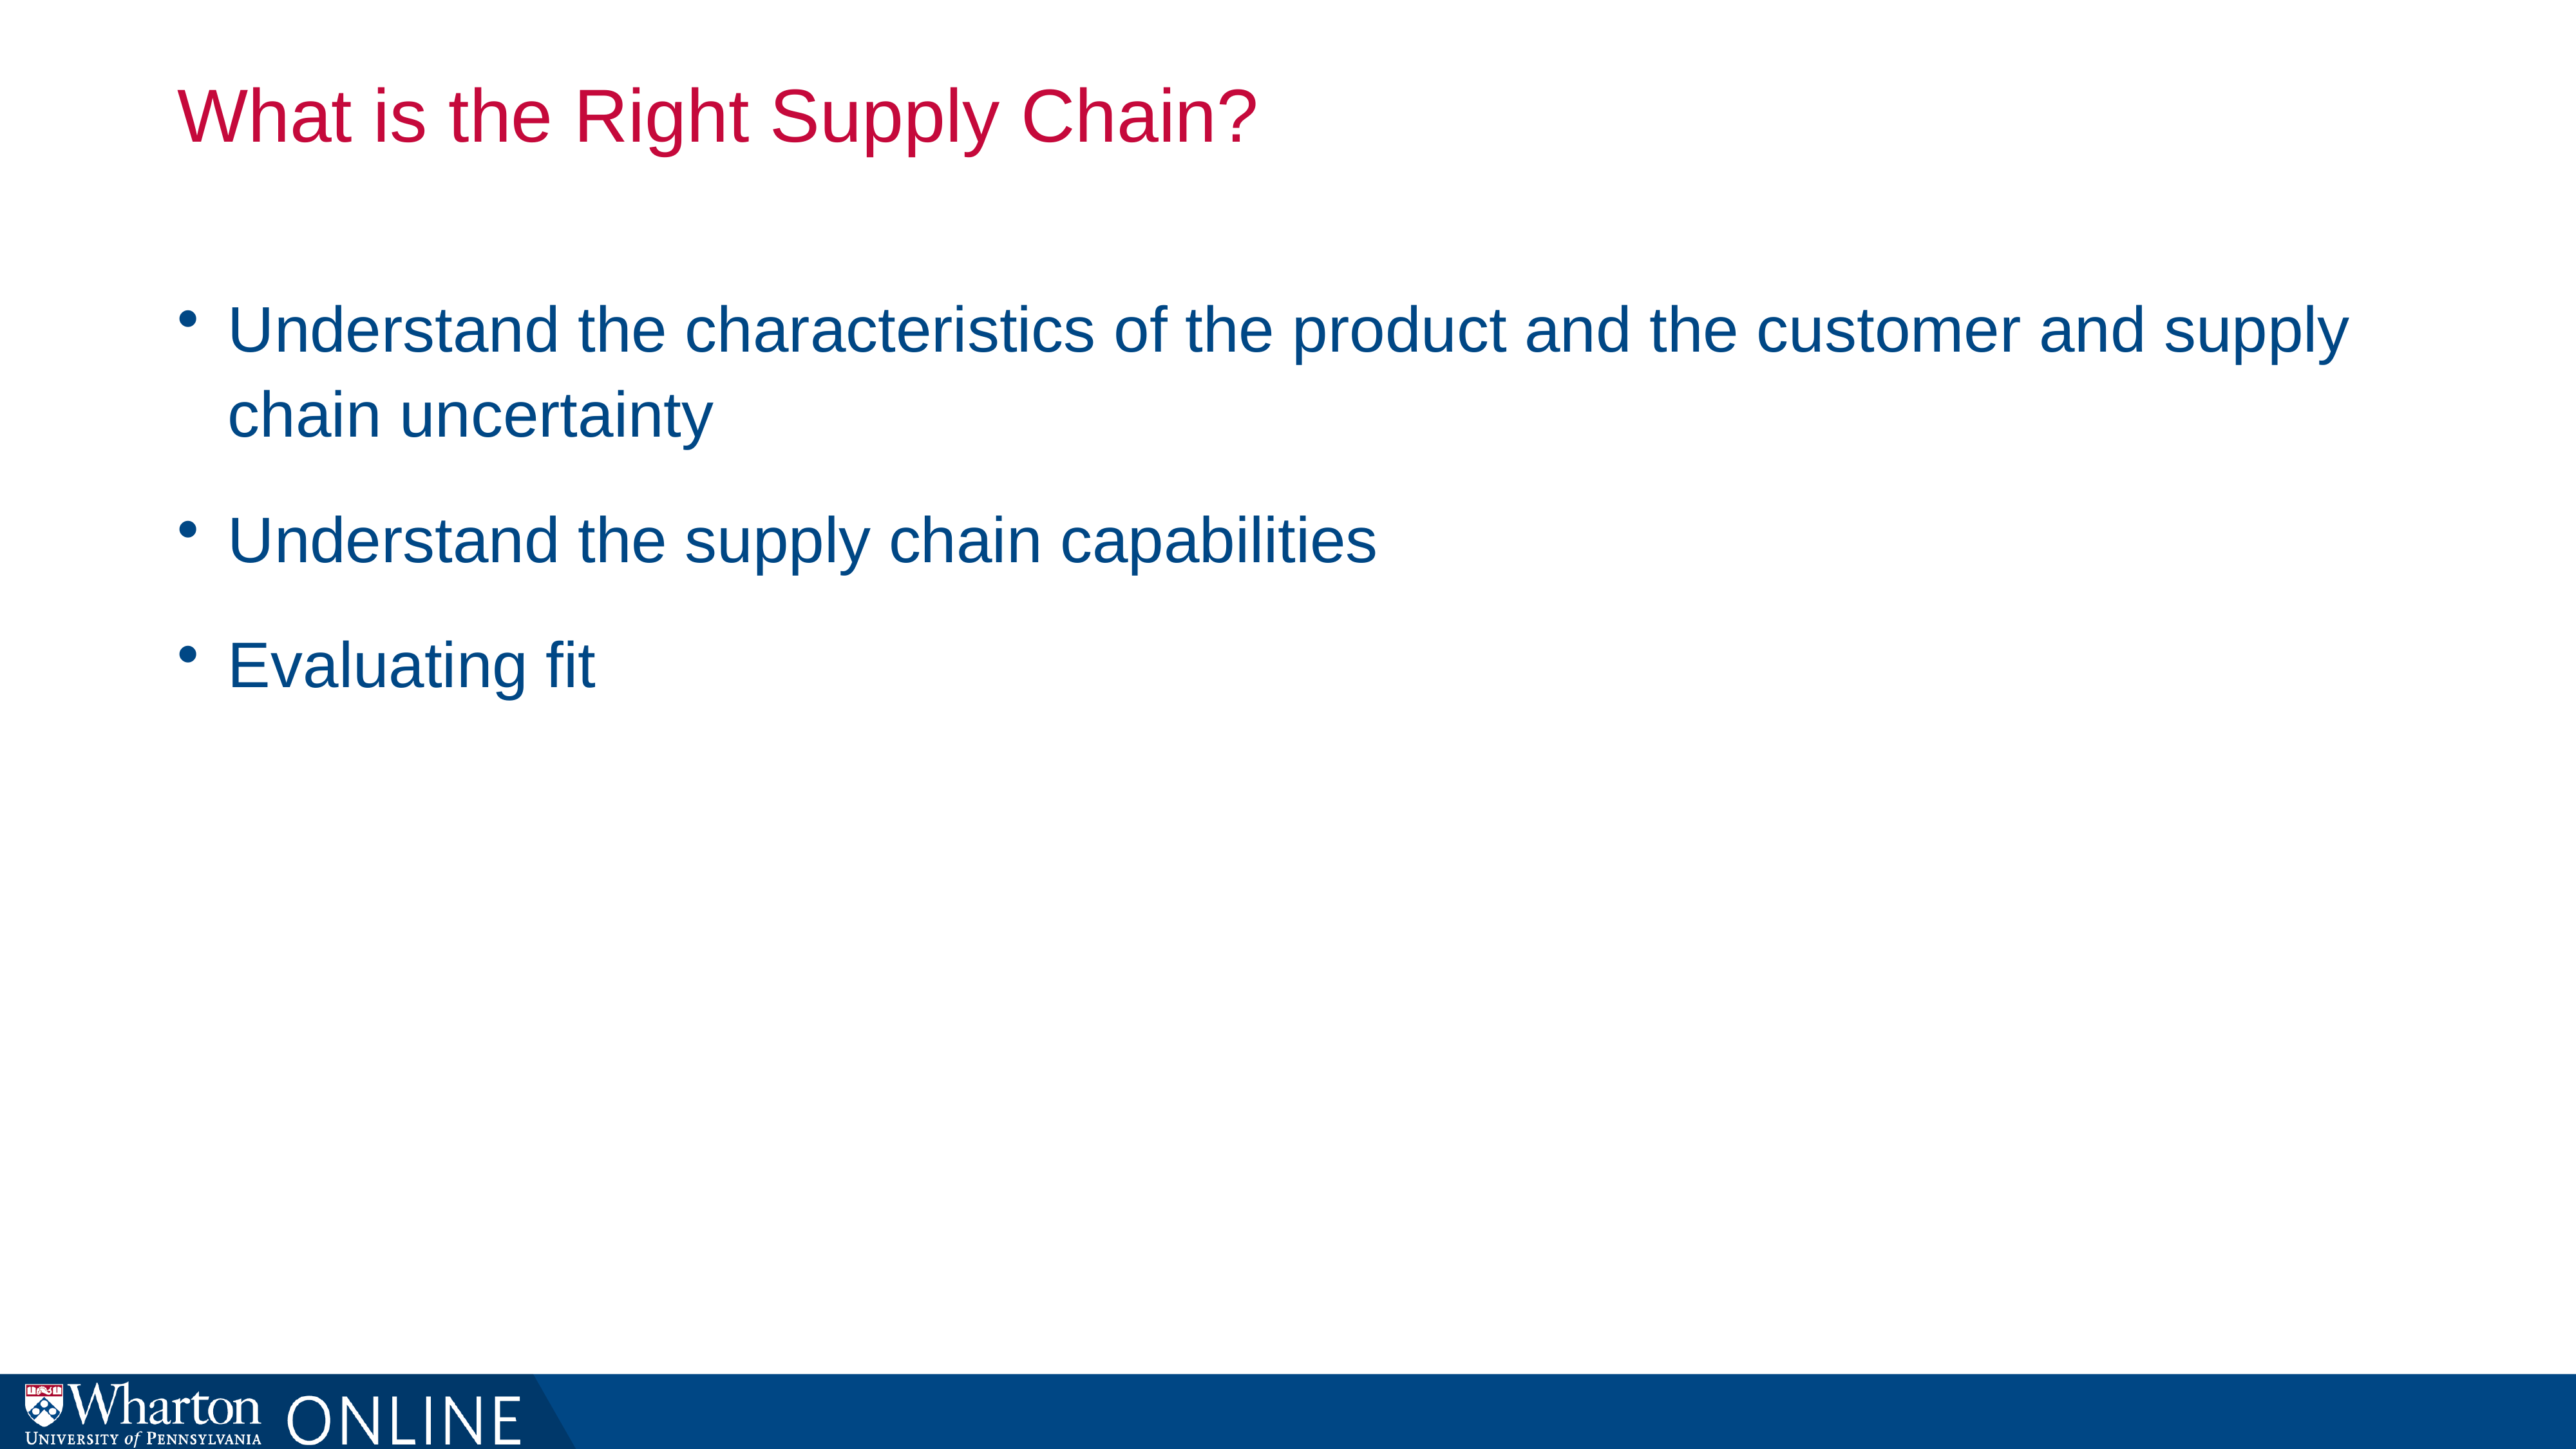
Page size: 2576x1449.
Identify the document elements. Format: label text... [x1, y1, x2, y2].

picture [25, 1381, 520, 1448]
title What is the Right Supply Chain? [176, 77, 2400, 179]
list Understand the characteristics of the product and the customer and supply chain uncertainty Understand the supply chain capabilities Evaluating fit [176, 279, 2400, 1358]
